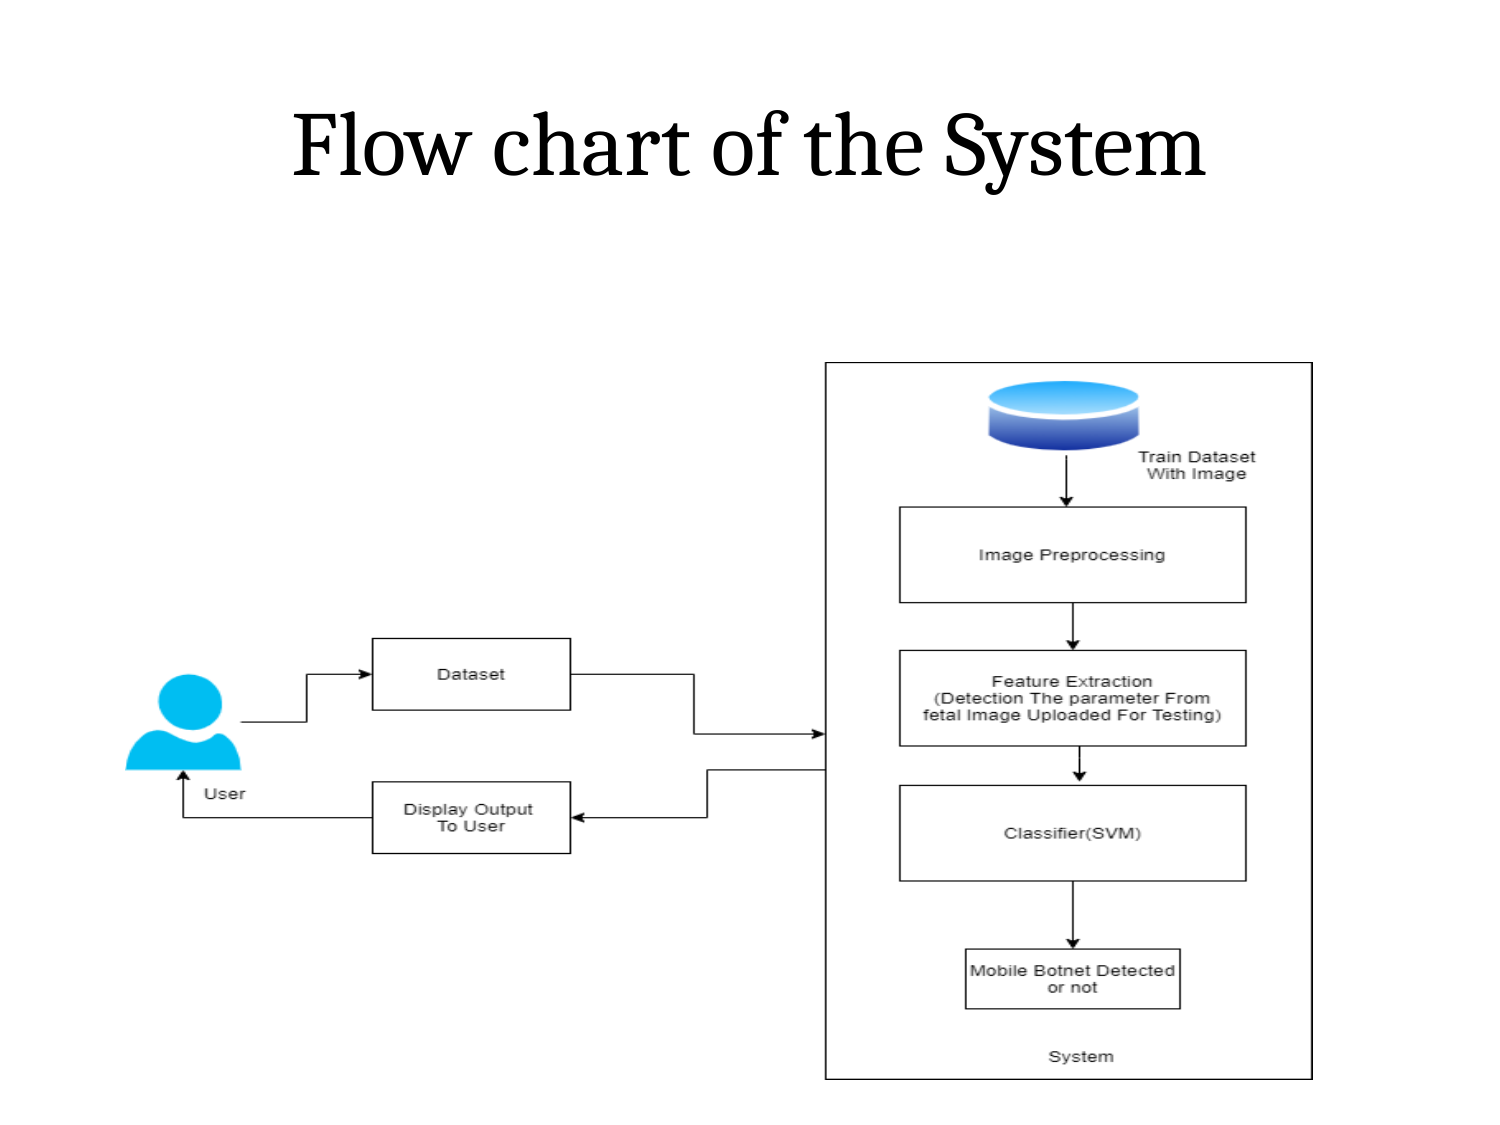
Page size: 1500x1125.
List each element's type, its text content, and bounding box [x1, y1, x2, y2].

title Flow chart of the System [75, 45, 1425, 233]
picture [124, 362, 1313, 1081]
